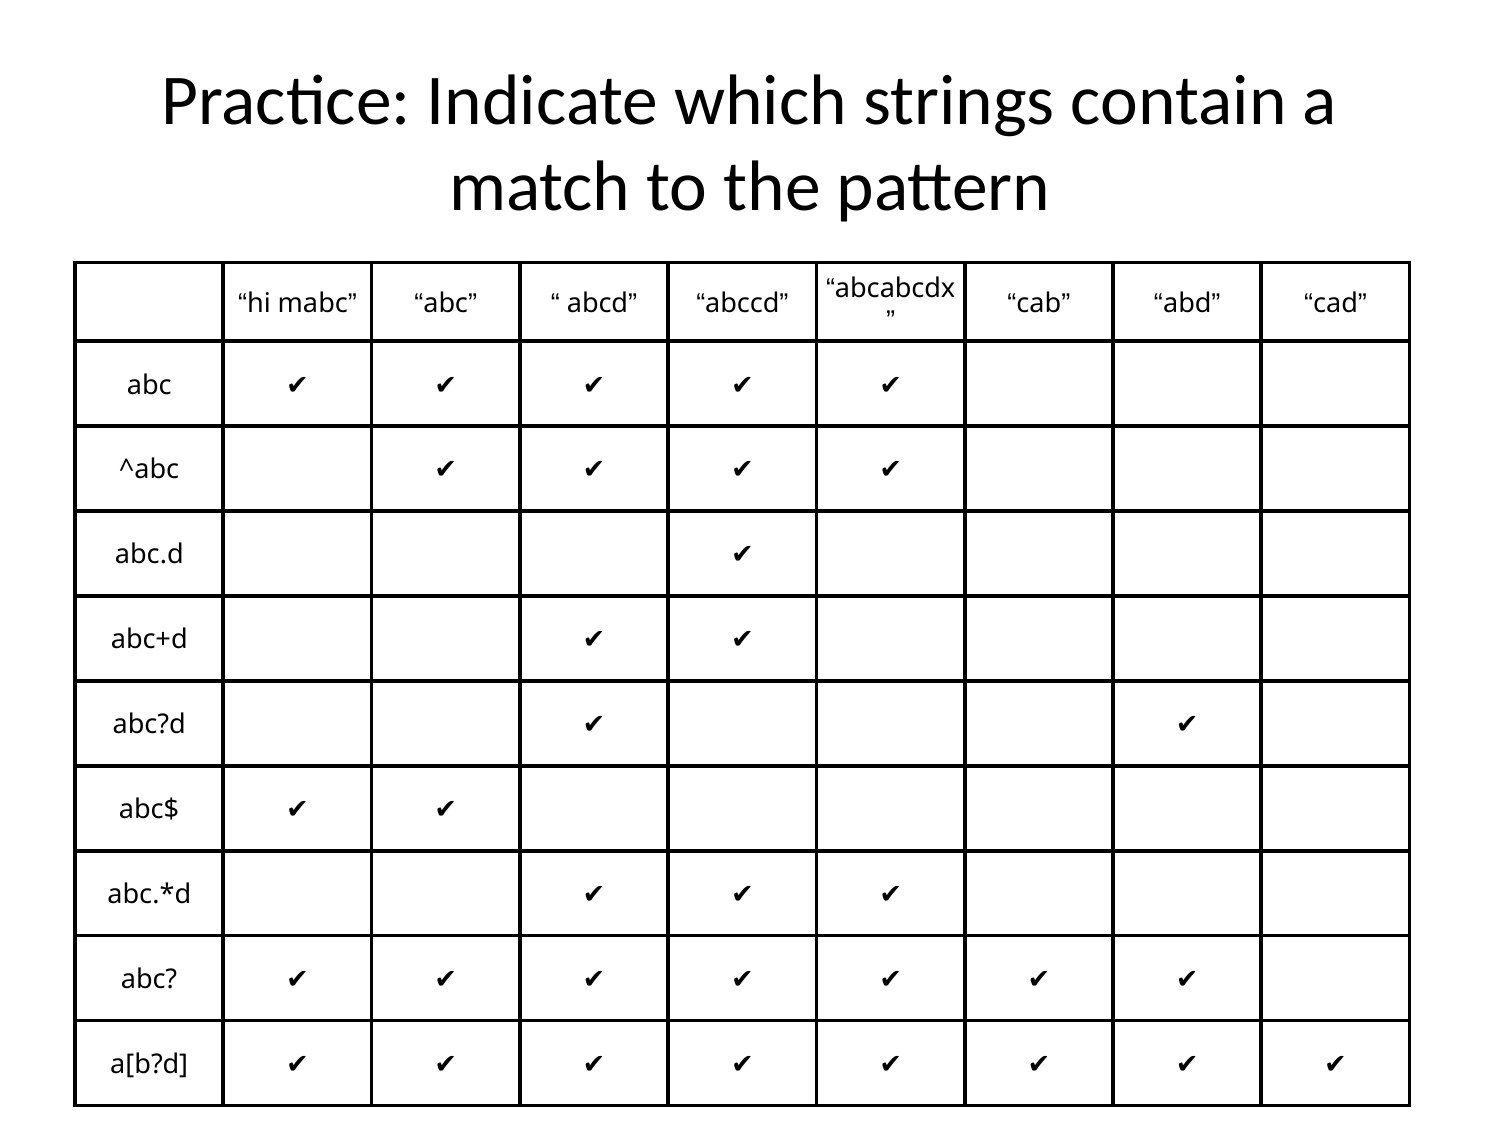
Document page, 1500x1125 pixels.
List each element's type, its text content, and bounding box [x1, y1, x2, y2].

table_cell ✔ [522, 683, 666, 764]
table_cell [670, 768, 815, 849]
table_cell ✔ [522, 1022, 666, 1104]
table_header “abd” [1115, 264, 1259, 339]
table_cell ✔ [225, 343, 370, 424]
table_cell abc+d [77, 598, 221, 679]
table_cell ^abc [77, 428, 221, 509]
table_cell ✔ [670, 343, 815, 424]
table_cell ✔ [373, 428, 518, 509]
table_header “ abcd” [522, 264, 666, 339]
table_cell ✔ [522, 598, 666, 679]
table_cell ✔ [670, 598, 815, 679]
table_cell [818, 768, 963, 849]
table_header “cad” [1263, 264, 1408, 339]
table_cell [373, 513, 518, 594]
table_cell [373, 853, 518, 934]
table_cell [373, 598, 518, 679]
table_cell [522, 513, 666, 594]
table_cell [967, 853, 1111, 934]
table_cell abc.*d [77, 853, 221, 934]
table_cell ✔ [818, 937, 963, 1019]
table_cell [967, 683, 1111, 764]
table_cell [1115, 343, 1259, 424]
table_cell [967, 598, 1111, 679]
table_cell [818, 513, 963, 594]
table_cell ✔ [670, 937, 815, 1019]
table_cell [1263, 768, 1408, 849]
table_cell ✔ [522, 428, 666, 509]
table_cell [1263, 428, 1408, 509]
table_header “cab” [967, 264, 1111, 339]
table_header “abcabcdx” [818, 264, 963, 339]
table_cell ✔ [522, 343, 666, 424]
table_cell ✔ [818, 853, 963, 934]
table_cell ✔ [1263, 1022, 1408, 1104]
table_cell ✔ [225, 937, 370, 1019]
table_cell ✔ [818, 343, 963, 424]
table_cell [225, 683, 370, 764]
table_header “hi mabc” [225, 264, 370, 339]
table_cell [1263, 683, 1408, 764]
table_cell [1115, 513, 1259, 594]
table_cell abc? [77, 937, 221, 1019]
table_header “abc” [373, 264, 518, 339]
table_cell ✔ [373, 1022, 518, 1104]
table_cell ✔ [373, 937, 518, 1019]
table_cell ✔ [670, 1022, 815, 1104]
table_cell [225, 598, 370, 679]
table_cell abc$ [77, 768, 221, 849]
table_cell [967, 768, 1111, 849]
table_header “abccd” [670, 264, 815, 339]
table_cell [1115, 428, 1259, 509]
table_cell [670, 683, 815, 764]
table_cell [225, 428, 370, 509]
table_cell ✔ [818, 1022, 963, 1104]
table_cell [1263, 853, 1408, 934]
table_cell [818, 598, 963, 679]
table_cell [967, 343, 1111, 424]
table_cell [1263, 513, 1408, 594]
table_cell [1263, 598, 1408, 679]
table_cell [225, 513, 370, 594]
table_cell ✔ [967, 937, 1111, 1019]
table_cell ✔ [225, 1022, 370, 1104]
table_cell ✔ [818, 428, 963, 509]
table_cell ✔ [373, 768, 518, 849]
table_cell [1115, 853, 1259, 934]
table_cell ✔ [522, 937, 666, 1019]
title Practice: Indicate which strings contain a match to the pattern [75, 45, 1425, 233]
table_cell a[b?d] [77, 1022, 221, 1104]
table_cell [818, 683, 963, 764]
table_cell ✔ [522, 853, 666, 934]
table_cell [373, 683, 518, 764]
table_cell [1263, 343, 1408, 424]
table_cell [1115, 768, 1259, 849]
table_cell ✔ [1115, 683, 1259, 764]
table_cell ✔ [225, 768, 370, 849]
table_cell [225, 853, 370, 934]
table_cell abc [77, 343, 221, 424]
table_cell [967, 428, 1111, 509]
table_cell ✔ [670, 428, 815, 509]
table_cell ✔ [670, 513, 815, 594]
table_cell ✔ [1115, 1022, 1259, 1104]
table_cell ✔ [670, 853, 815, 934]
table_cell abc.d [77, 513, 221, 594]
table_cell ✔ [373, 343, 518, 424]
table_cell [522, 768, 666, 849]
table_cell [1115, 598, 1259, 679]
table_cell [1263, 937, 1408, 1019]
table_cell abc?d [77, 683, 221, 764]
table_cell ✔ [1115, 937, 1259, 1019]
table_cell ✔ [967, 1022, 1111, 1104]
table_header [77, 264, 221, 339]
table_cell [967, 513, 1111, 594]
